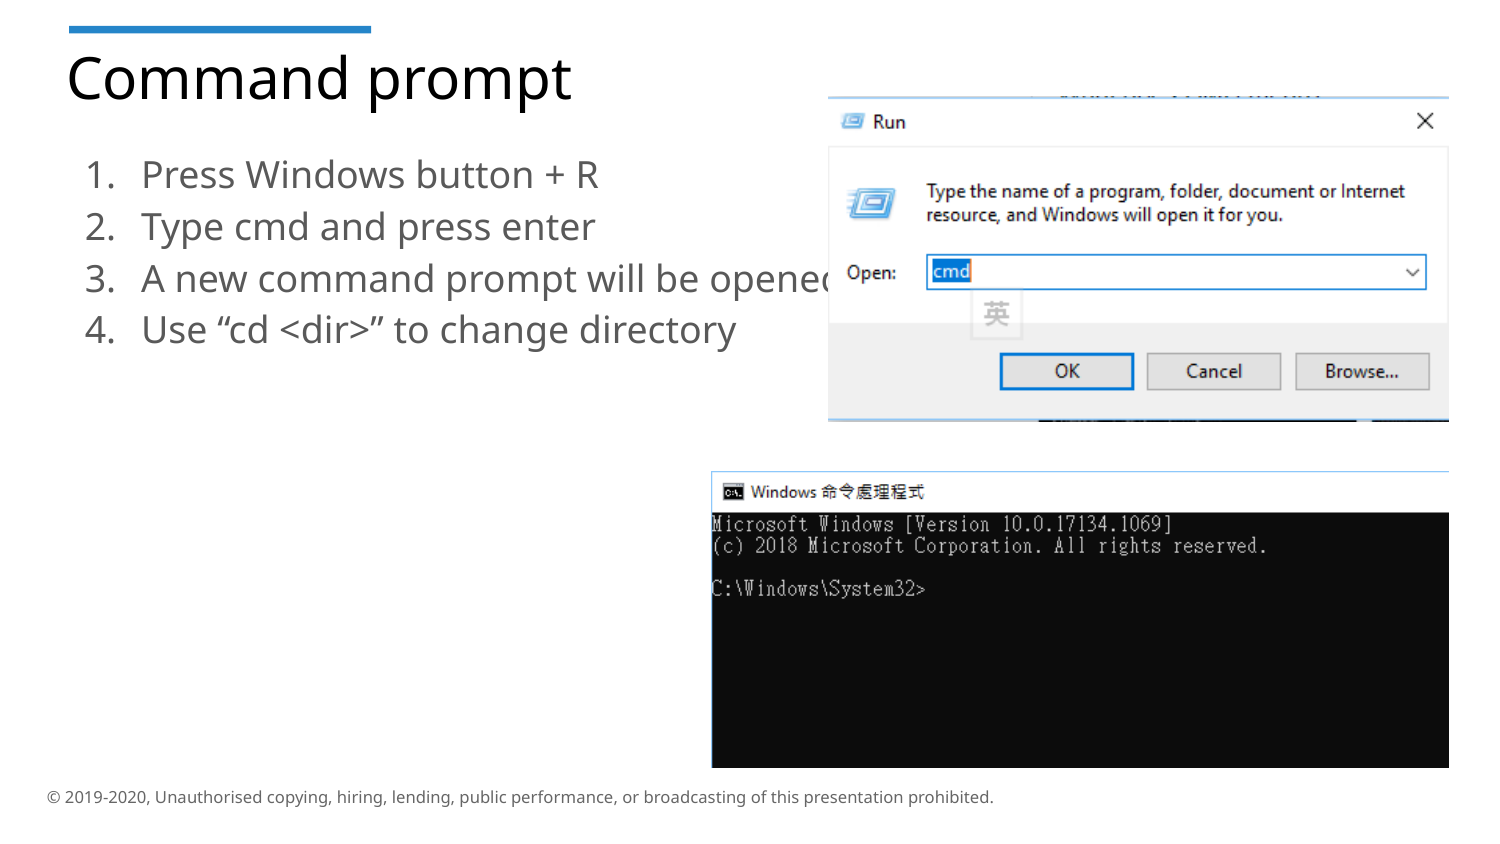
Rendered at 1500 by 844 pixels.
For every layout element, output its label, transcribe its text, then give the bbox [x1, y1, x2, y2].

title Command prompt [51, 25, 1449, 120]
picture [711, 471, 1450, 768]
picture [828, 96, 1450, 423]
list Press Windows button + R Type cmd and press enter A new command prompt will be opened Use “cd <dir>” to change directory [51, 129, 1449, 690]
